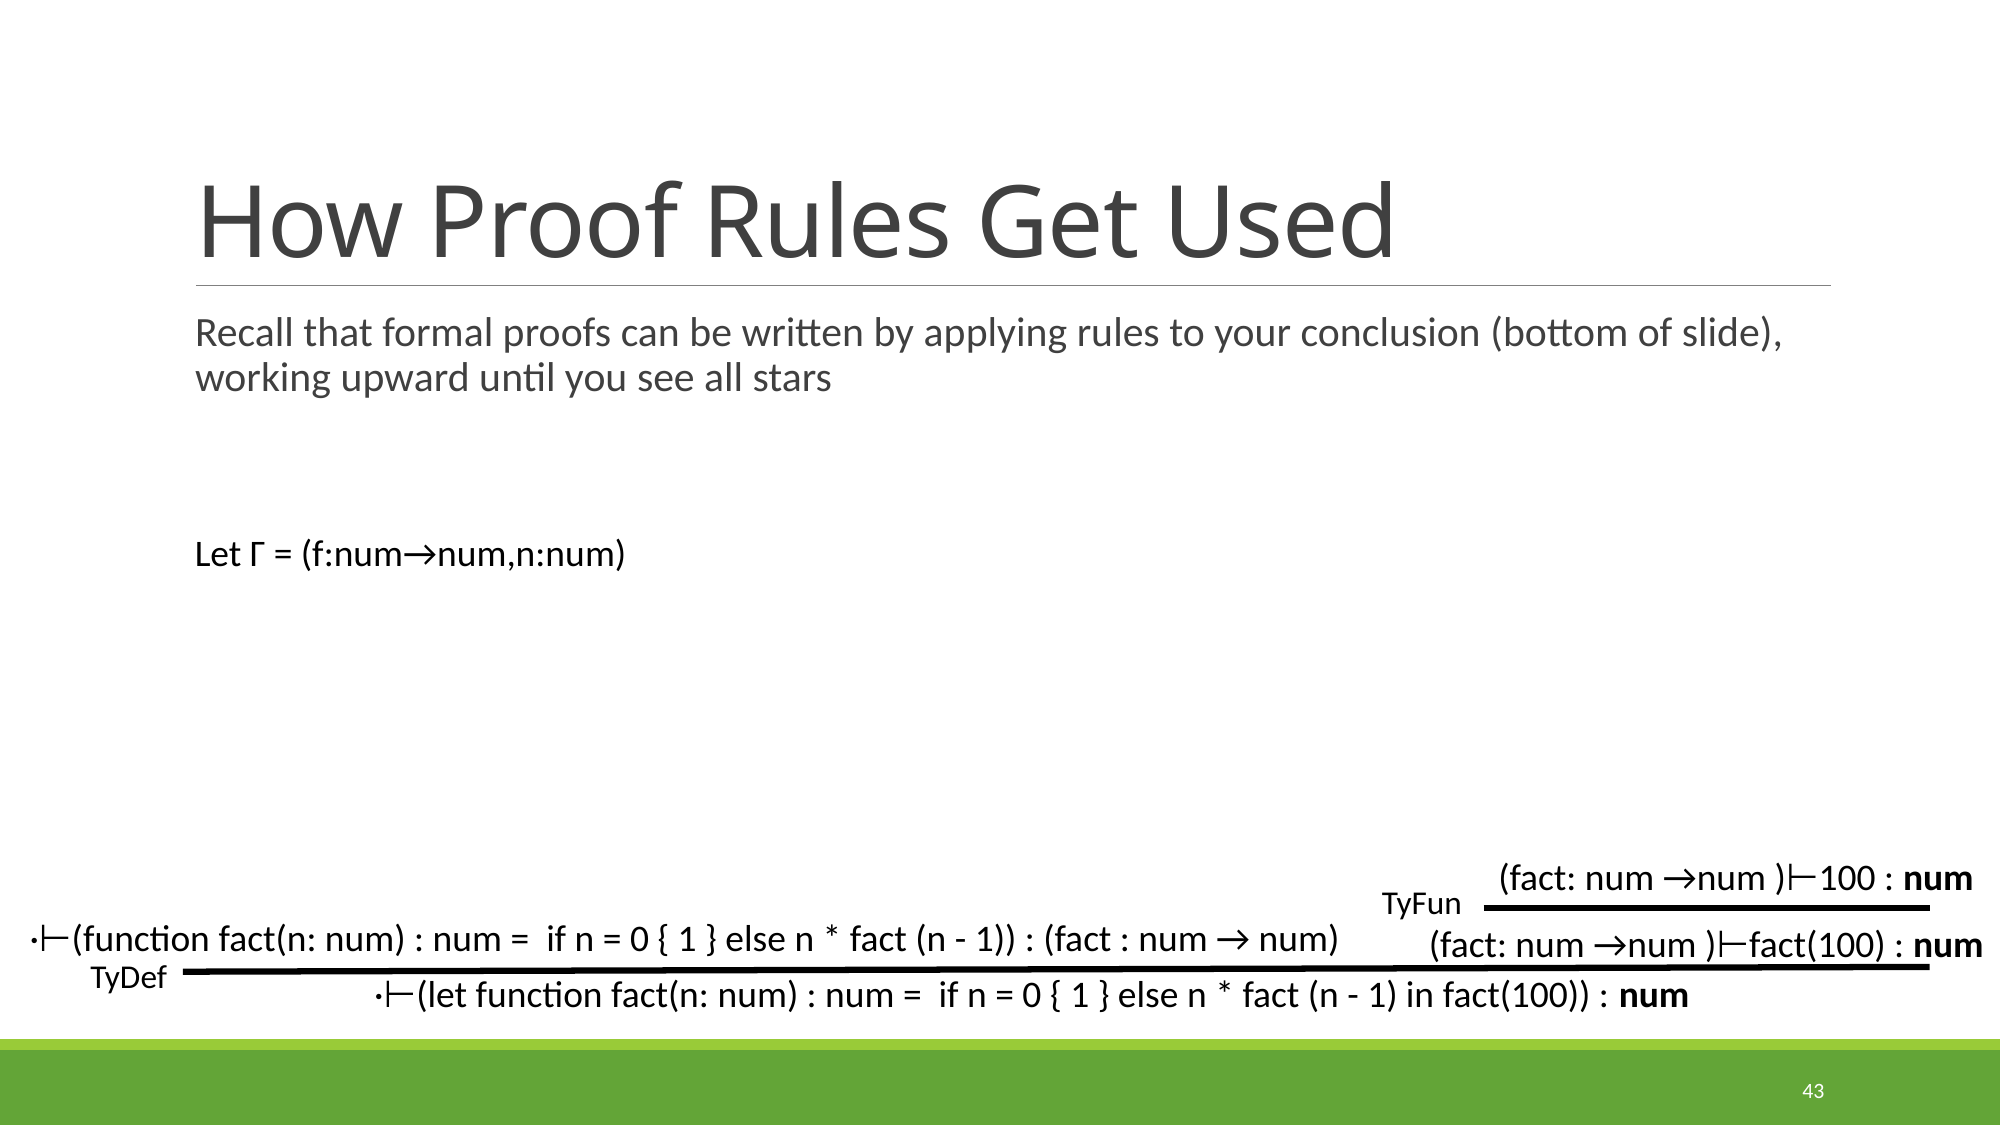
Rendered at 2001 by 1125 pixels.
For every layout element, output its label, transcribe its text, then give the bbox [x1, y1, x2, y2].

text_box ·⊢(let function fact(n: num) : num = if n = 0 { 1 } else n * fact (n - 1) in fact(100)) : num [359, 982, 1805, 1068]
slide_number 43 [1624, 1059, 1840, 1120]
text_box TyDef [75, 967, 198, 1003]
text_box TyFun [1367, 874, 1508, 929]
text_box ·⊢(function fact(n: num) : num = if n = 0 { 1 } else n * fact (n - 1)) : (fact : num → num) [14, 906, 1361, 967]
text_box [182, 966, 1931, 973]
text_box (fact: num →num )⊢fact(100) : num [1414, 912, 2000, 973]
text_box (fact: num →num )⊢100 : num [1483, 845, 2000, 906]
title How Proof Rules Get Used [180, 47, 1830, 285]
list Recall that formal proofs can be written by applying rules to your conclusion (bottom of slide), working upward until you see all stars [180, 302, 1830, 477]
text_box Let Γ = (f:num→num,n:num) [180, 521, 1180, 581]
